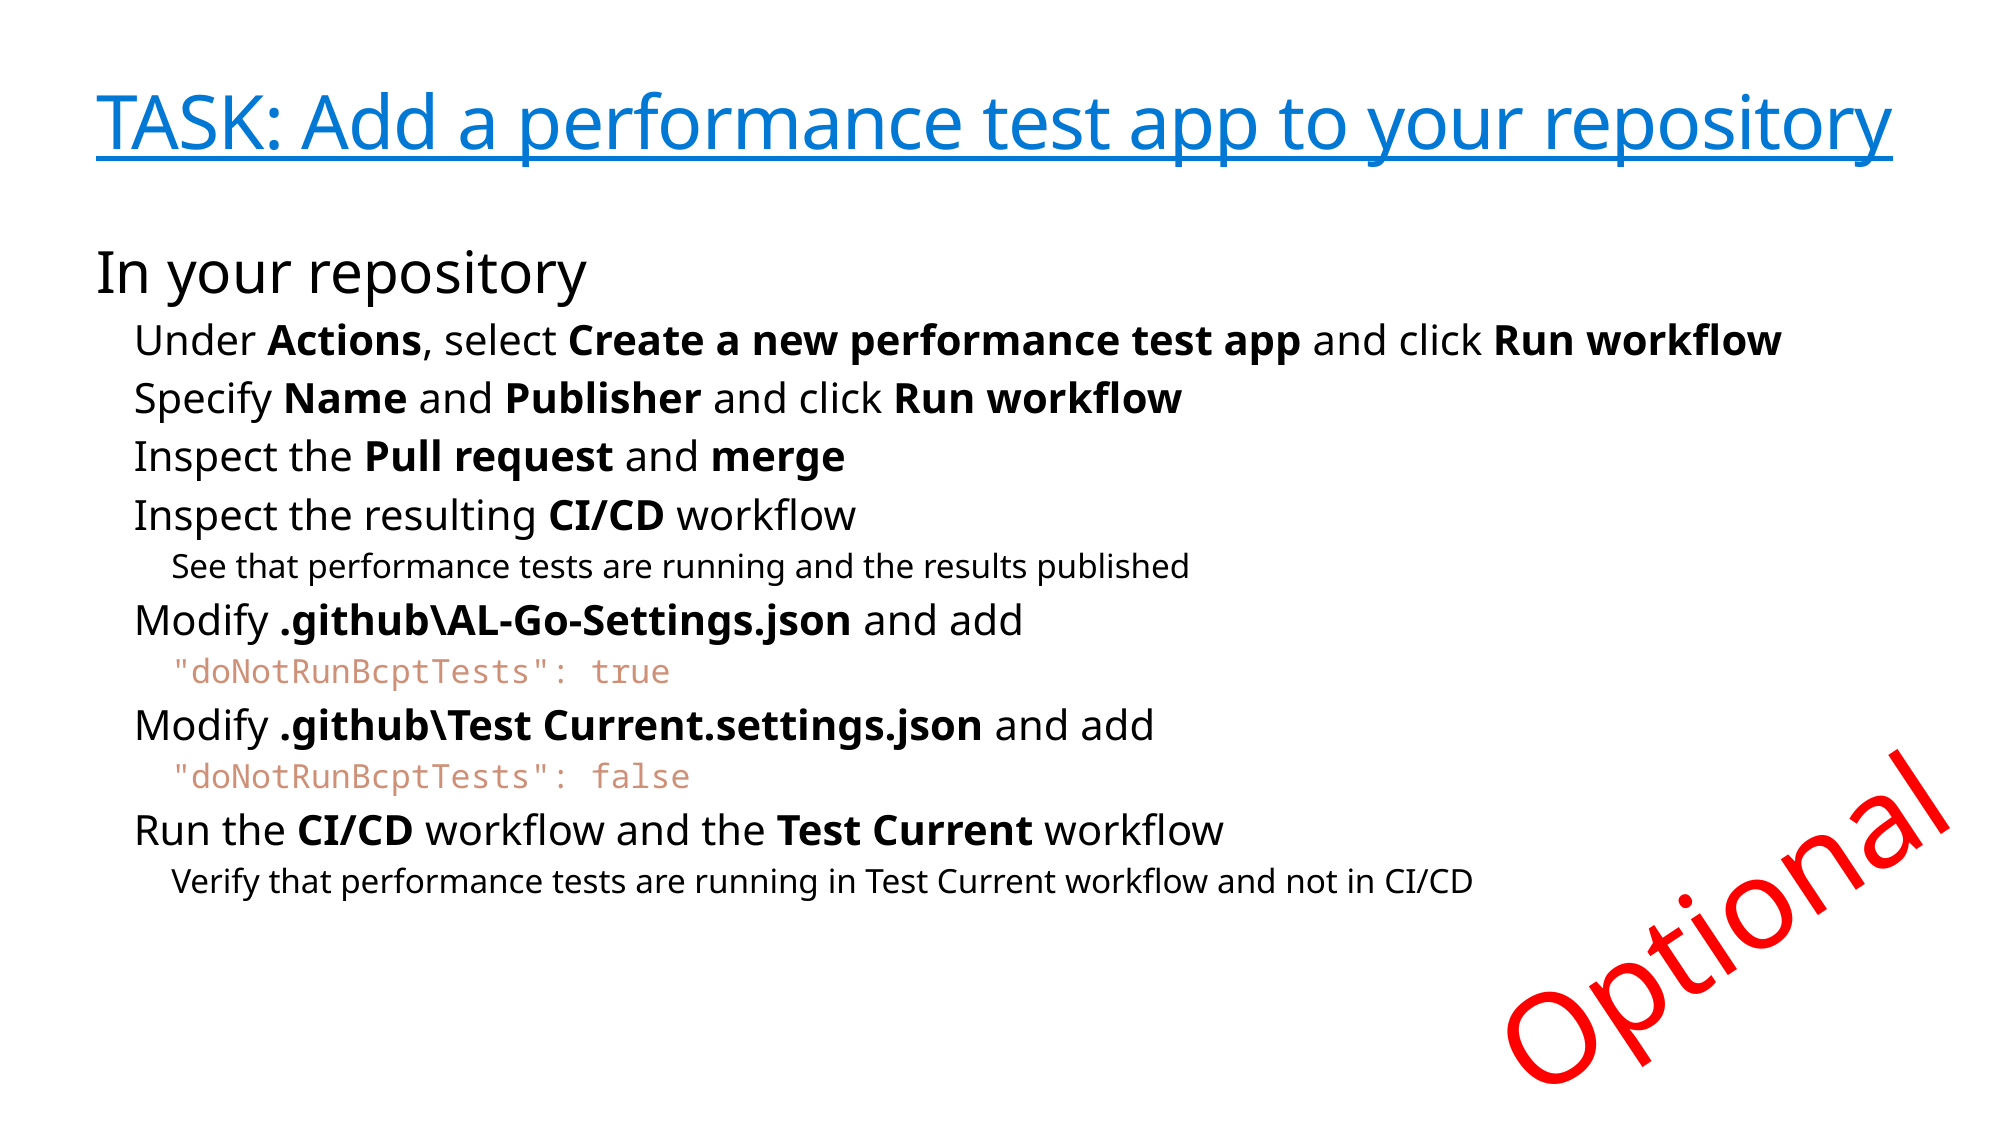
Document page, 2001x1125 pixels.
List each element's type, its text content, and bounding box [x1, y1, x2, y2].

title TASK: Add a performance test app to your repository [96, 75, 1904, 166]
text_box Optional [1466, 676, 2000, 1124]
list In your repository Under Actions, select Create a new performance test app and click Run workflow Specify Name and Publisher and click Run workflow Inspect the Pull request and merge Inspect the resulting CI/CD workflow See that performance tests are running and the results published Modify .github\AL-Go-Settings.json and add "doNotRunBcptTests": true Modify .github\Test Current.settings.json and add "doNotRunBcptTests": false Run the CI/CD workflow and the Test Current workflow Verify that performance tests are running in Test Current workflow and not in CI/CD [96, 235, 1904, 985]
